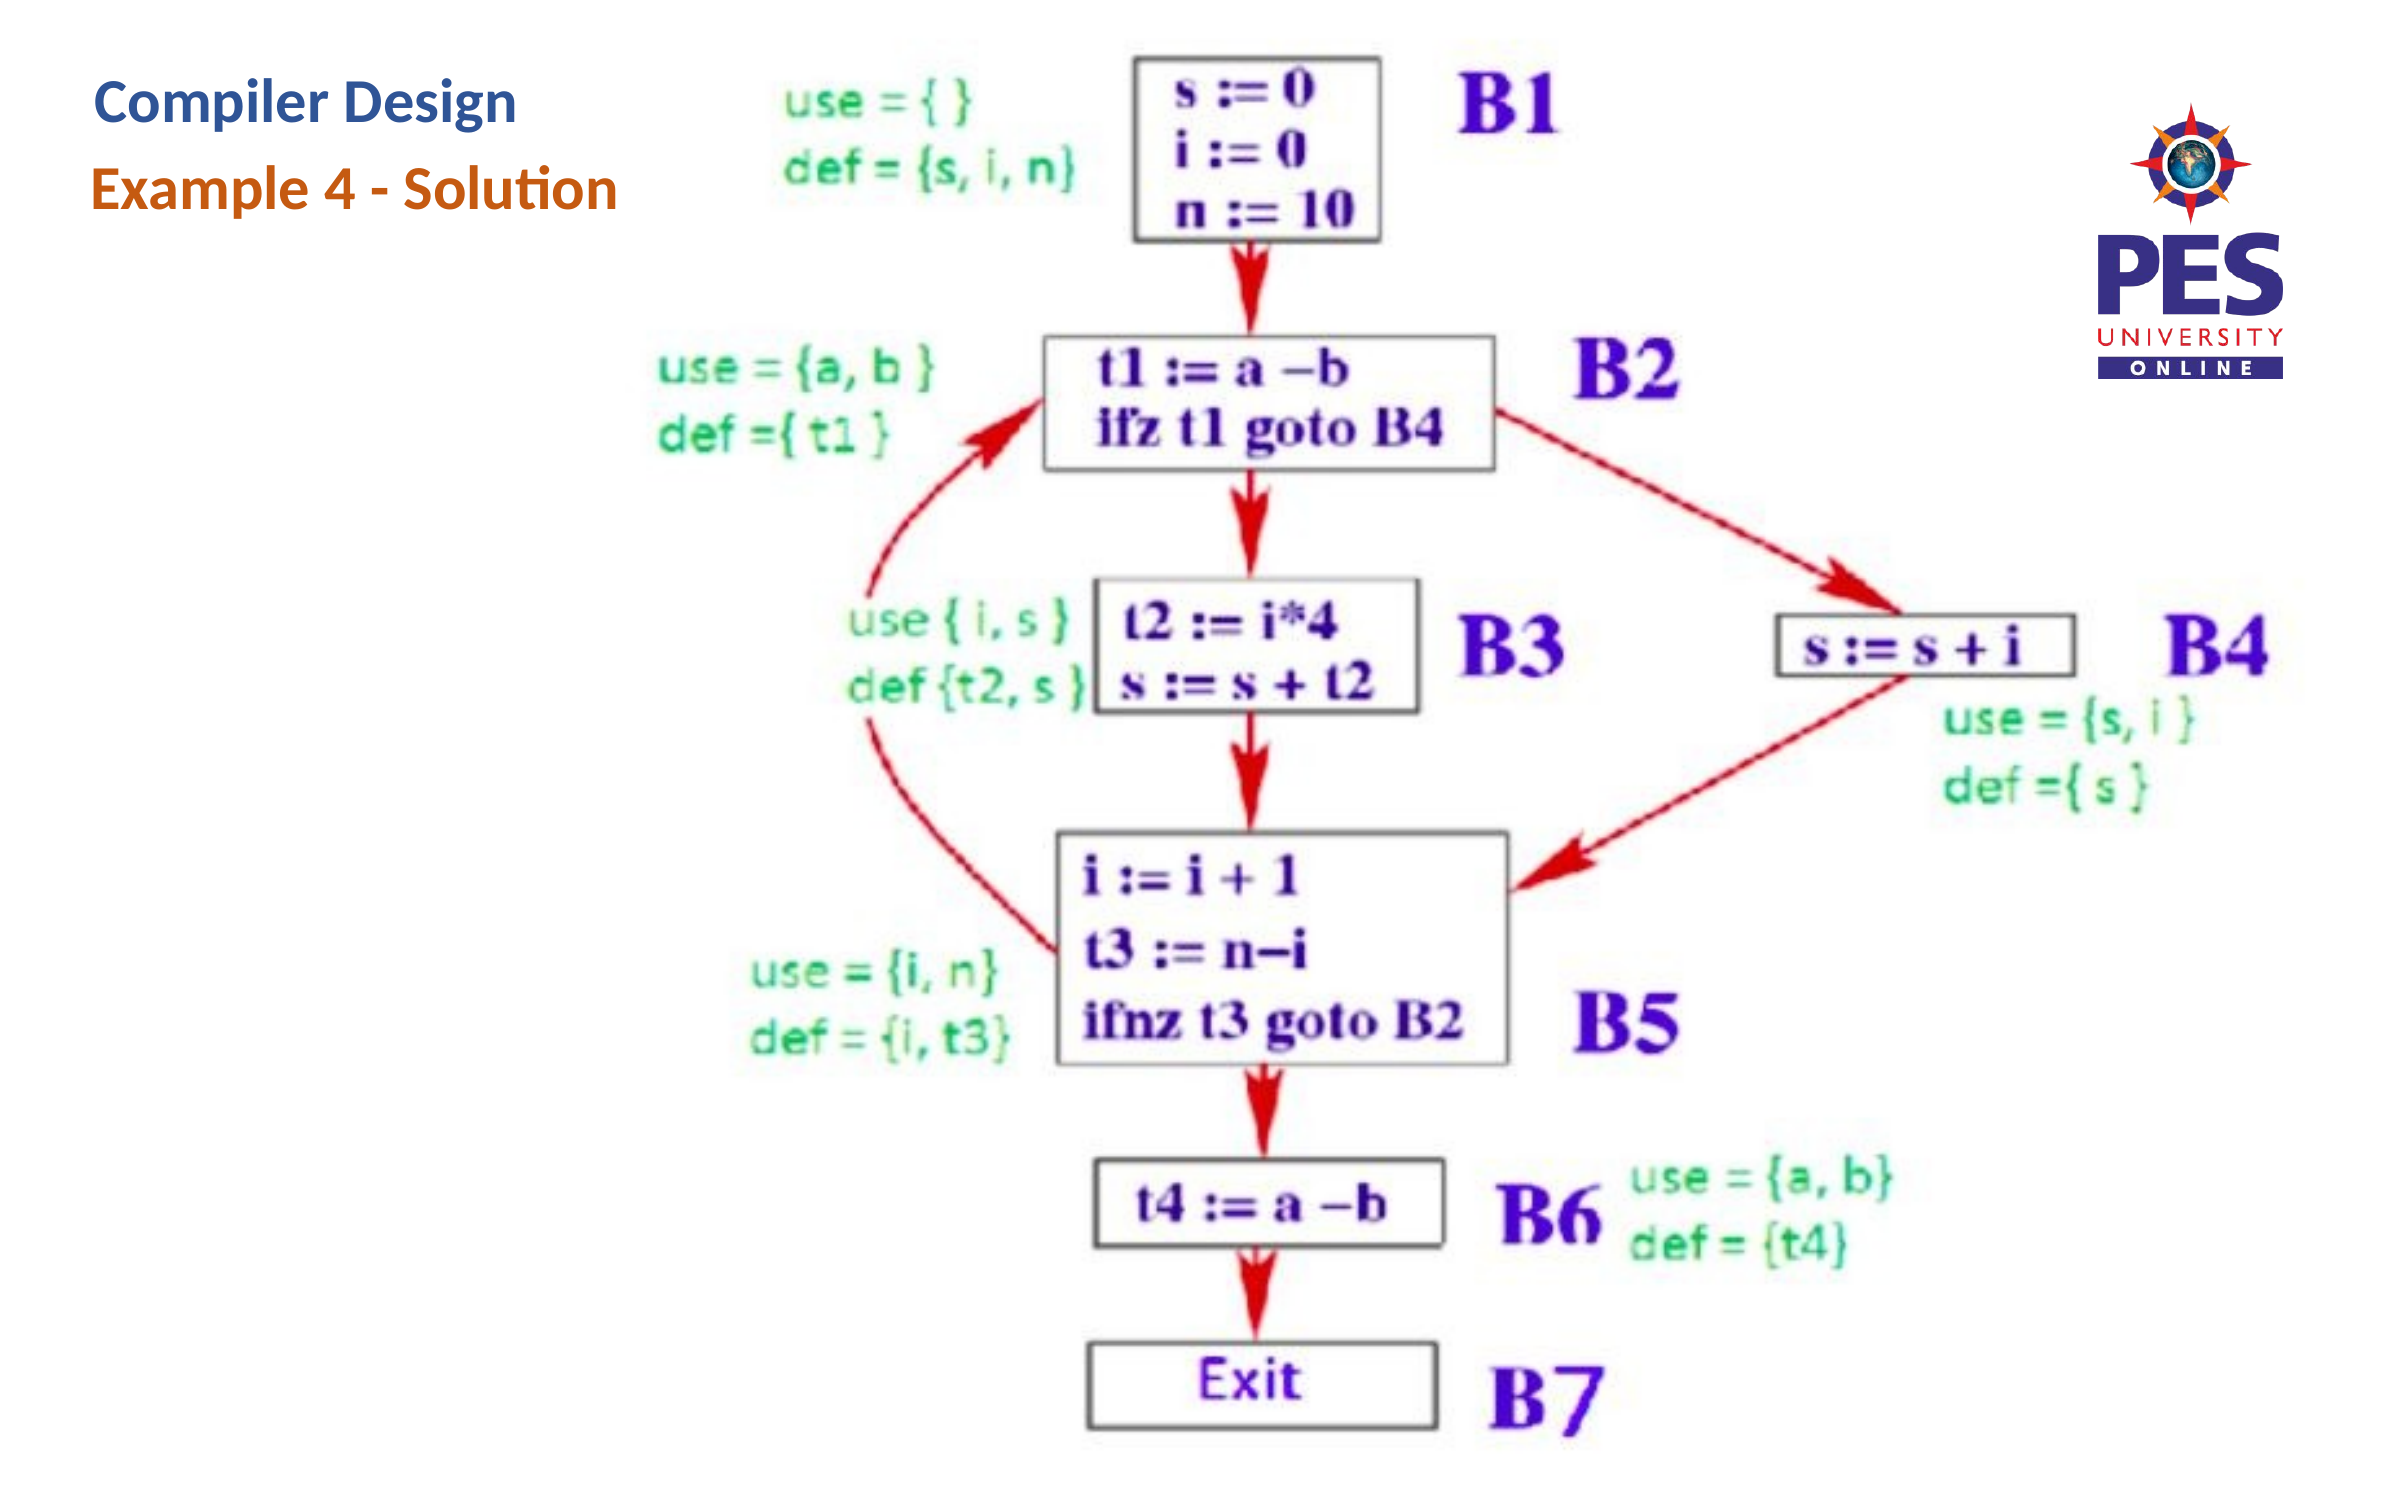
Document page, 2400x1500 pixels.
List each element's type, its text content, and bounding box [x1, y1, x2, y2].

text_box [481, 0, 2400, 1479]
title Compiler Design Example 4 - Solution [88, 46, 476, 299]
